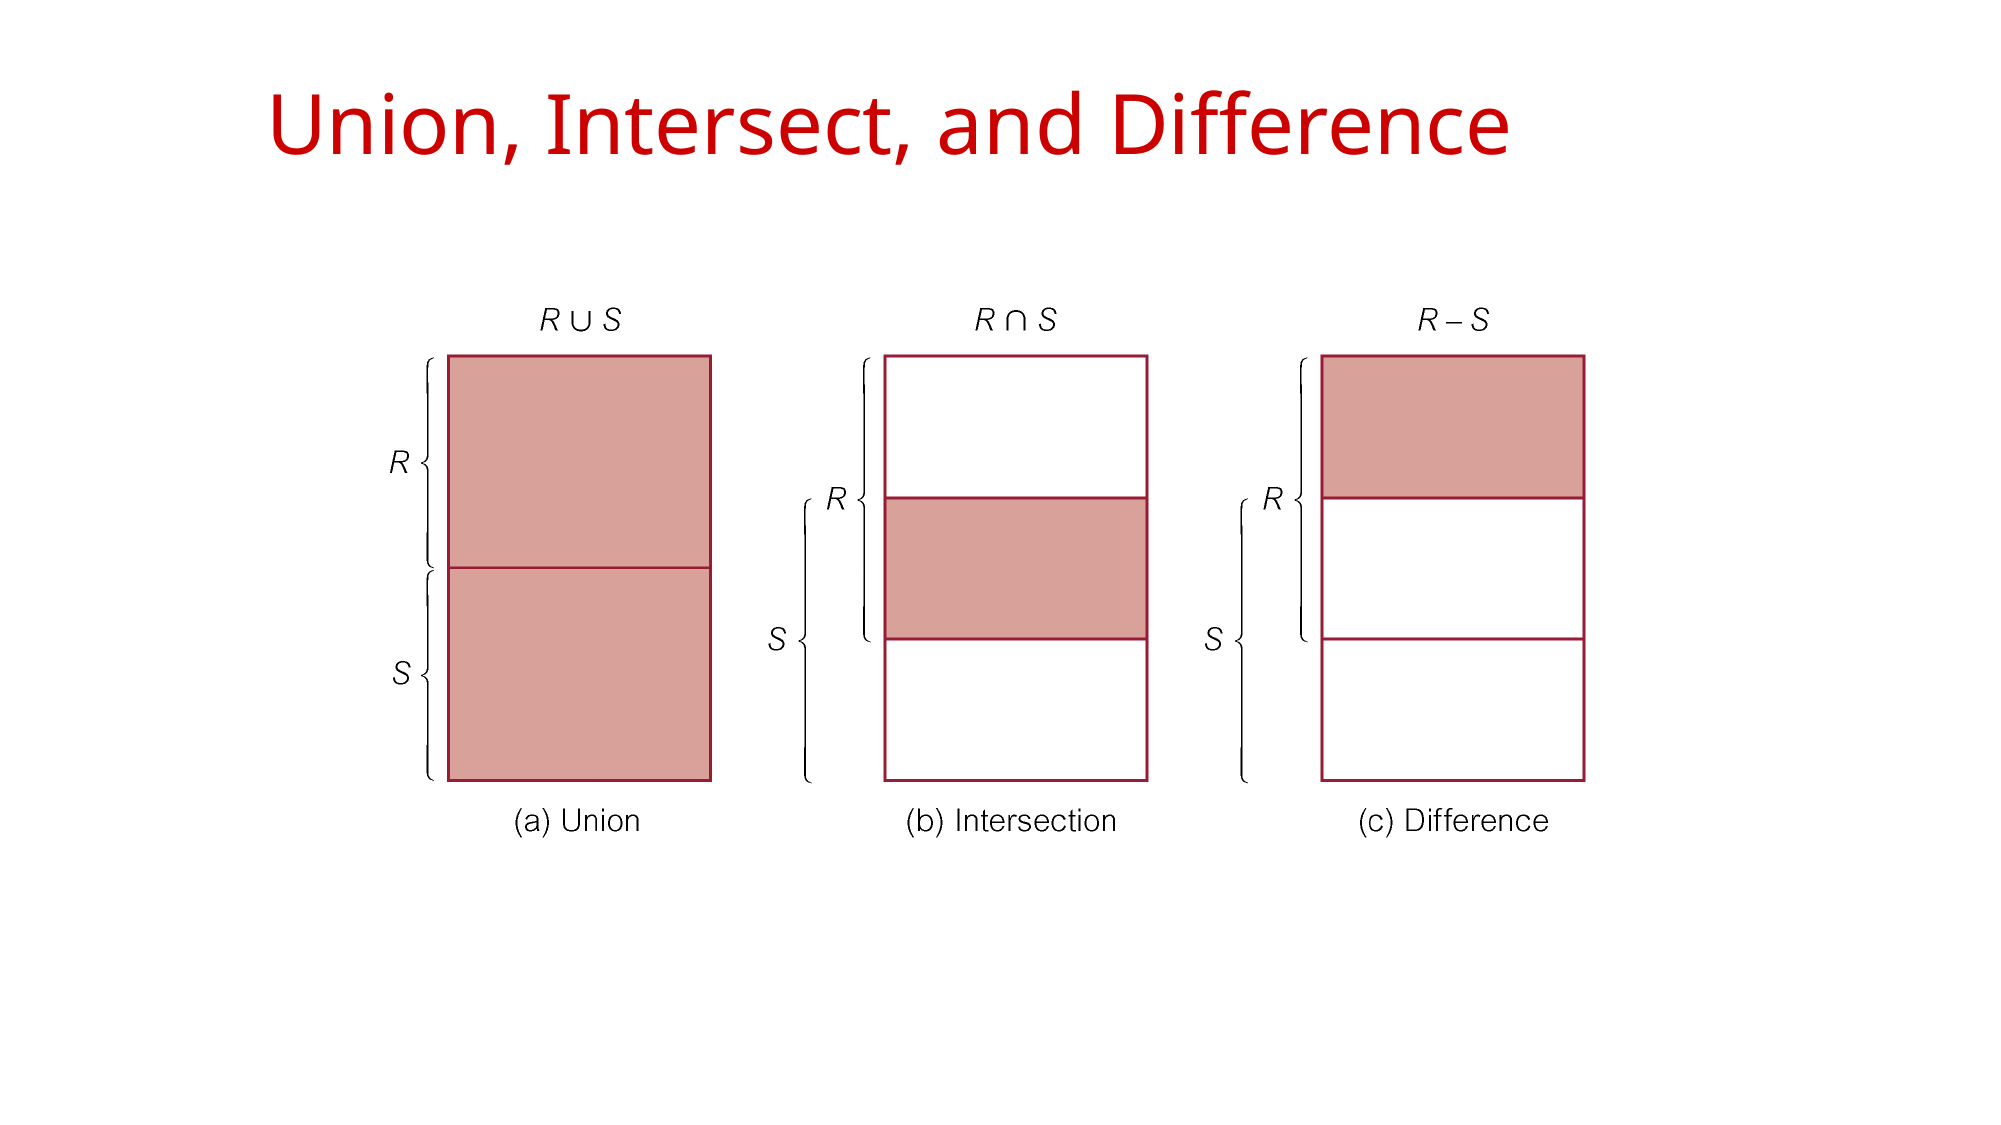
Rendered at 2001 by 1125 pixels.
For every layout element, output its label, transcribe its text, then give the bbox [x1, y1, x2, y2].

picture [338, 255, 1627, 883]
title Union, Intersect, and Difference [251, 82, 1626, 174]
